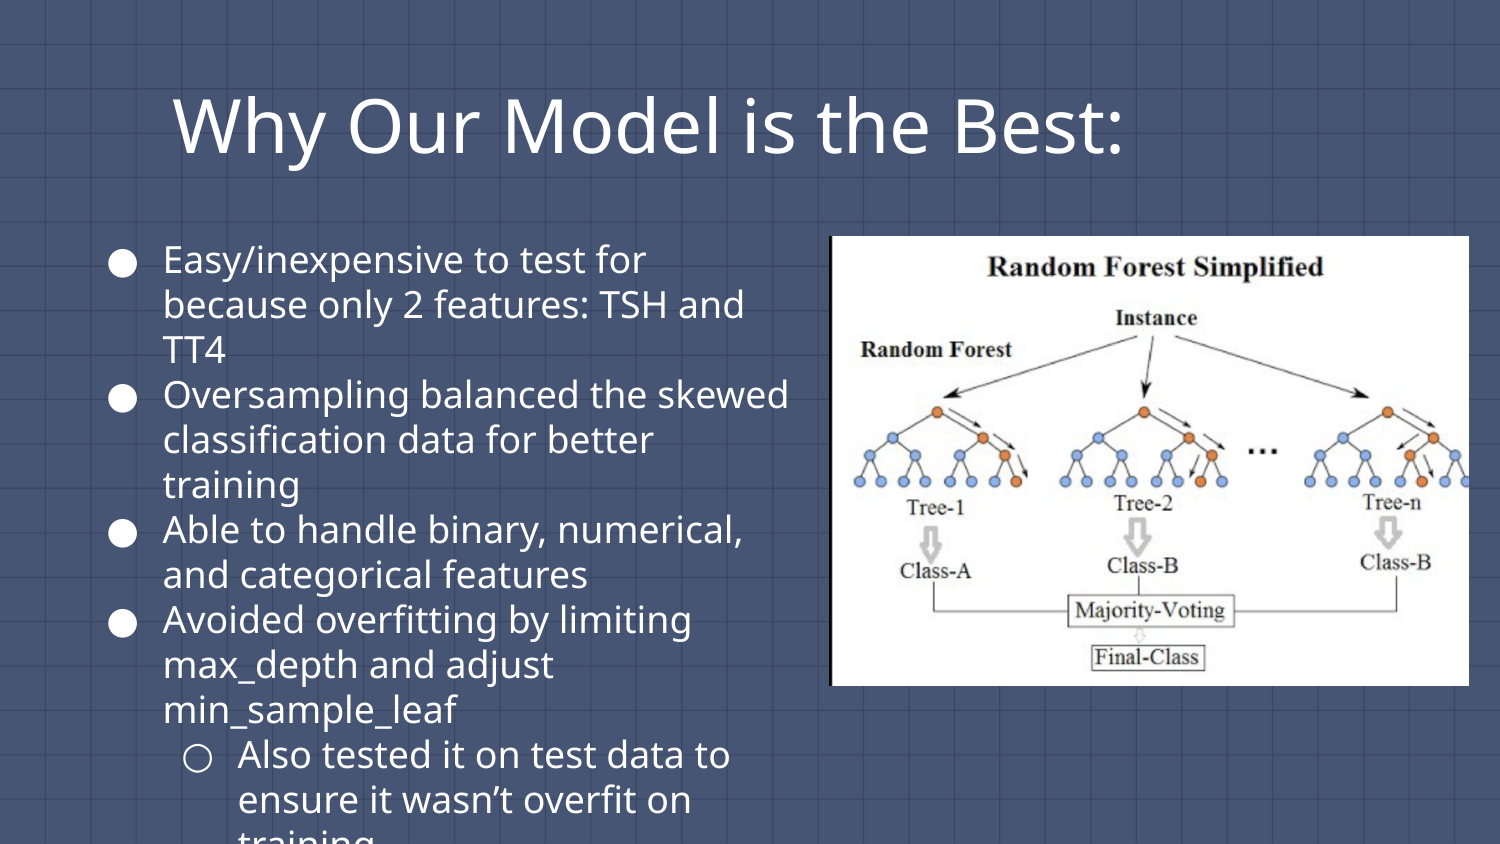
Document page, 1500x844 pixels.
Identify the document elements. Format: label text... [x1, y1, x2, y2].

text_box Easy/inexpensive to test for because only 2 features: TSH and TT4 Oversampling balanced the skewed classification data for better training Able to handle binary, numerical, and categorical features Avoided overfitting by limiting max_depth and adjust min_sample_leaf Also tested it on test data to ensure it wasn’t overfit on training [72, 221, 812, 739]
text_box Why Our Model is the Best: [157, 63, 1260, 183]
picture [829, 235, 1469, 686]
